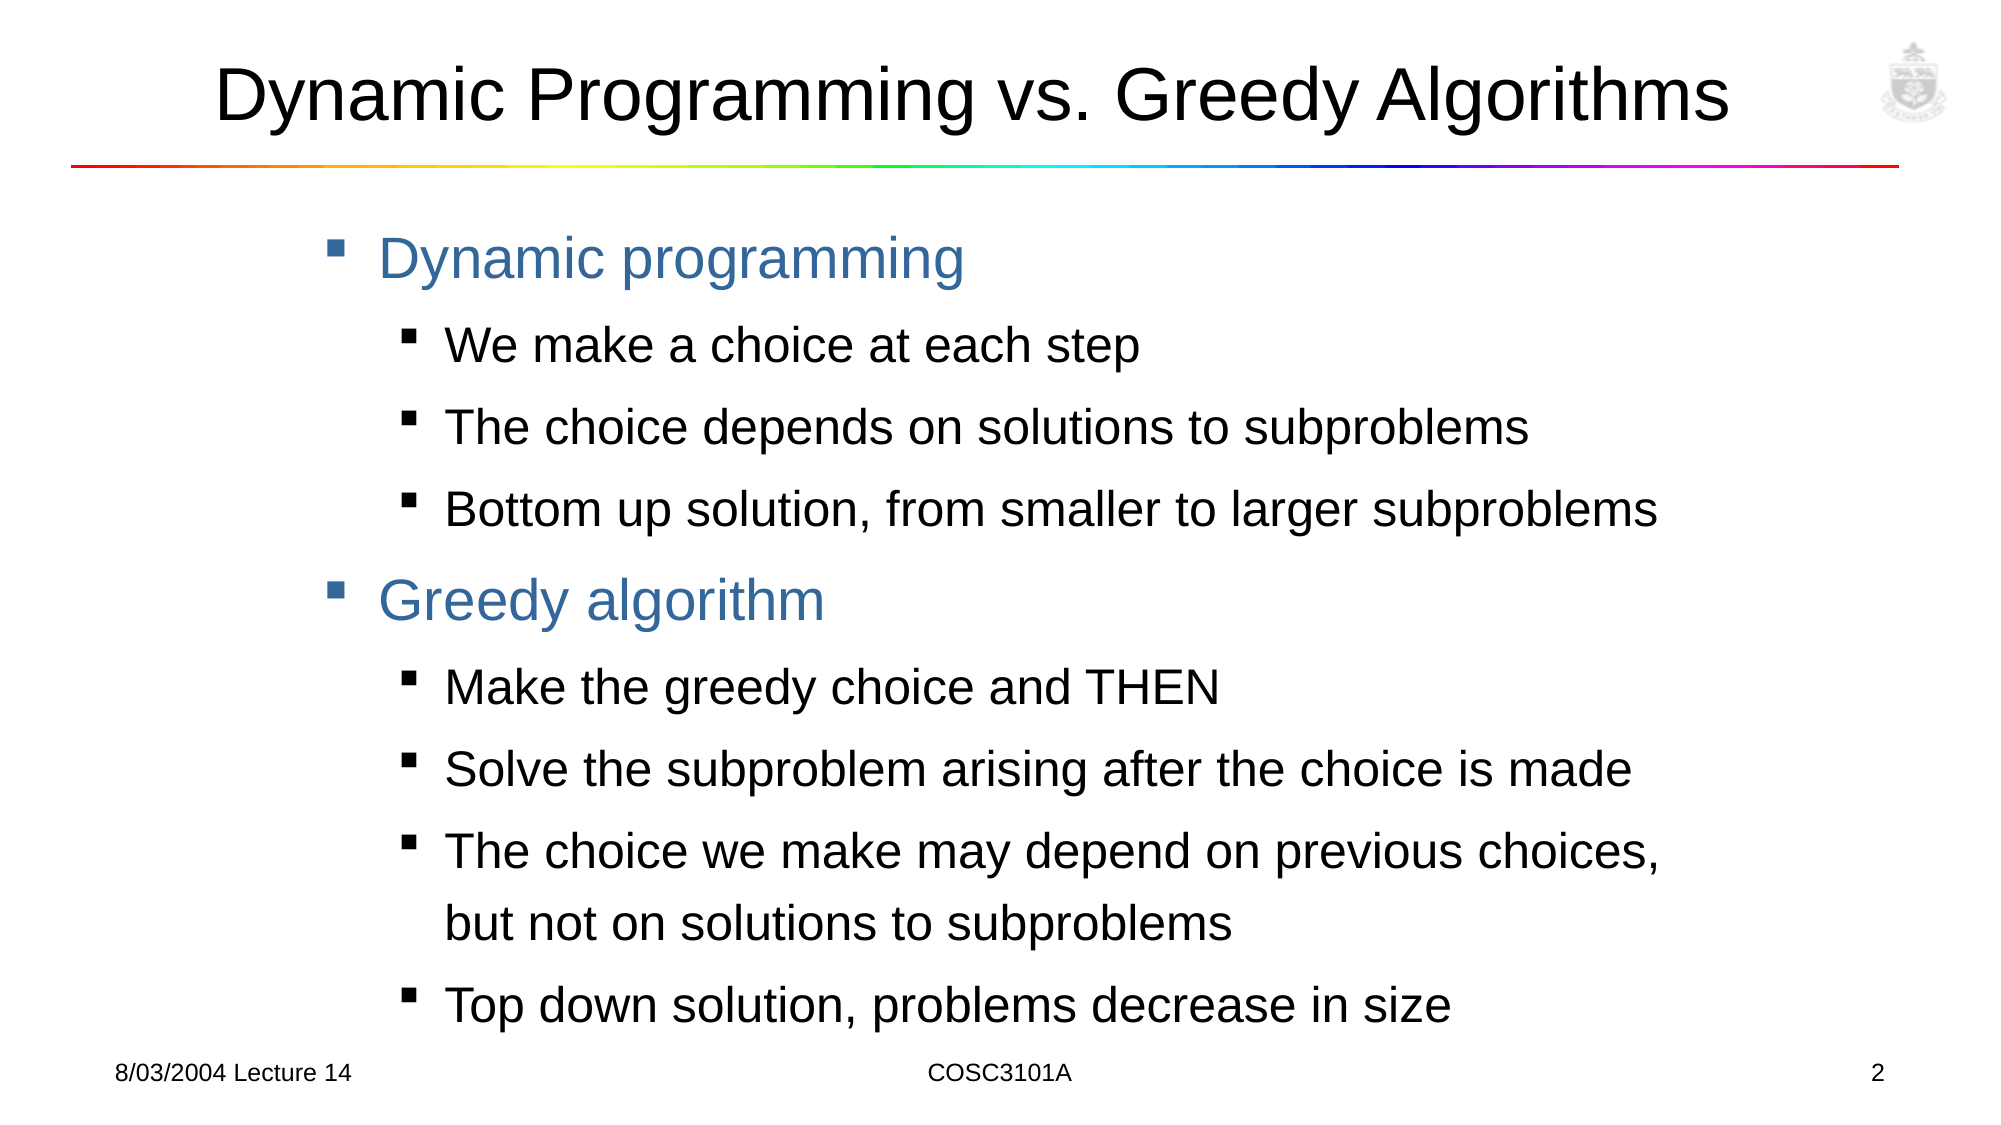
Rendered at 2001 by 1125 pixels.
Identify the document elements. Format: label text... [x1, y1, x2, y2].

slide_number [99, 1049, 567, 1103]
title Dynamic Programming vs. Greedy Algorithms [74, 16, 1875, 166]
slide_number 2 [1433, 1049, 1900, 1103]
picture [1878, 35, 1966, 128]
list Dynamic programming We make a choice at each step The choice depends on solutions to subproblems Bottom up solution, from smaller to larger subproblems Greedy algorithm Make the greedy choice and THEN Solve the subproblem arising after the choice is made The choice we make may depend on previous choices, but not on solutions to subproblems Top down solution, problems decrease in size [307, 199, 1694, 1102]
